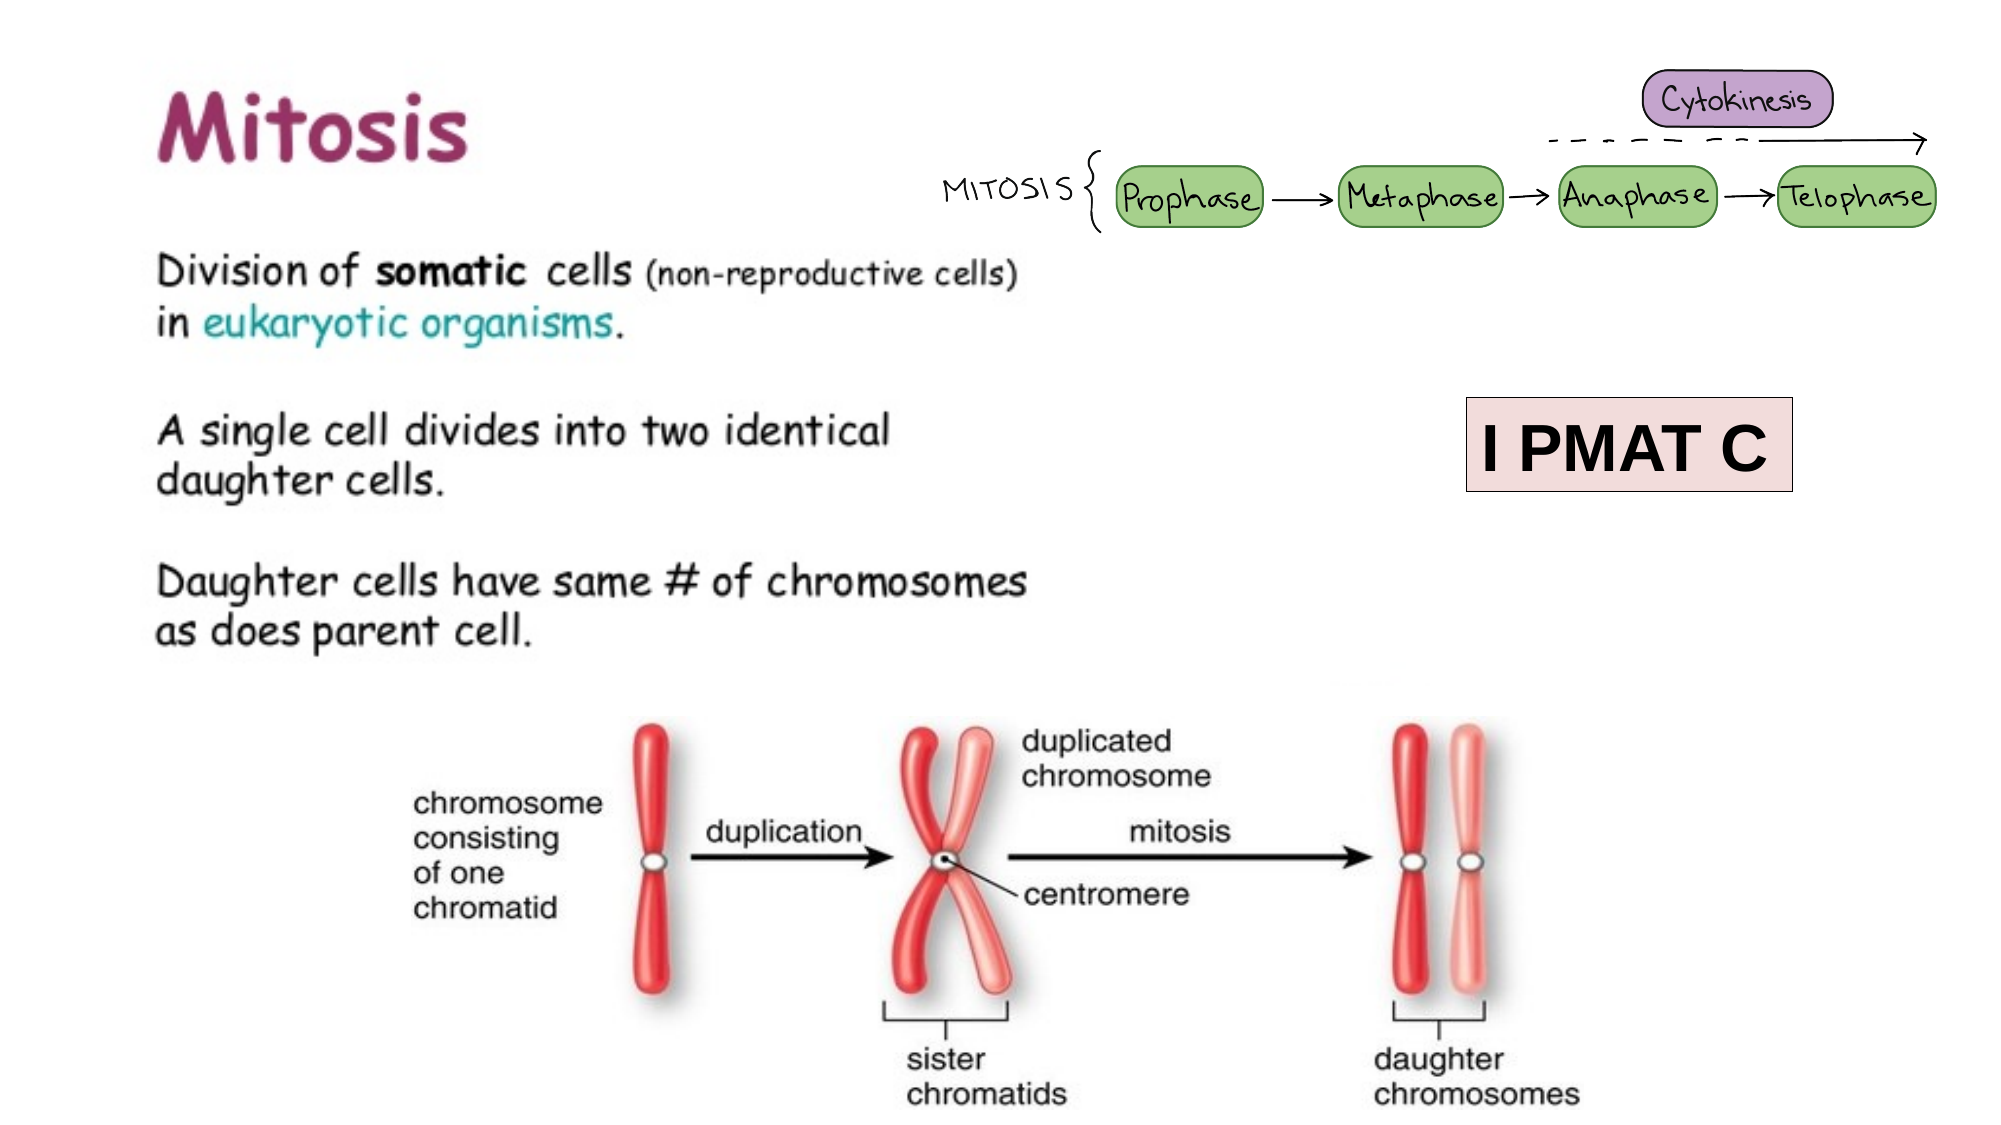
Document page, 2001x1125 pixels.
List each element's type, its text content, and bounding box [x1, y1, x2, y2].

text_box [66, 24, 1731, 686]
picture [410, 716, 1589, 1110]
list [916, 51, 1957, 255]
text_box I PMAT C [1731, 397, 1793, 492]
